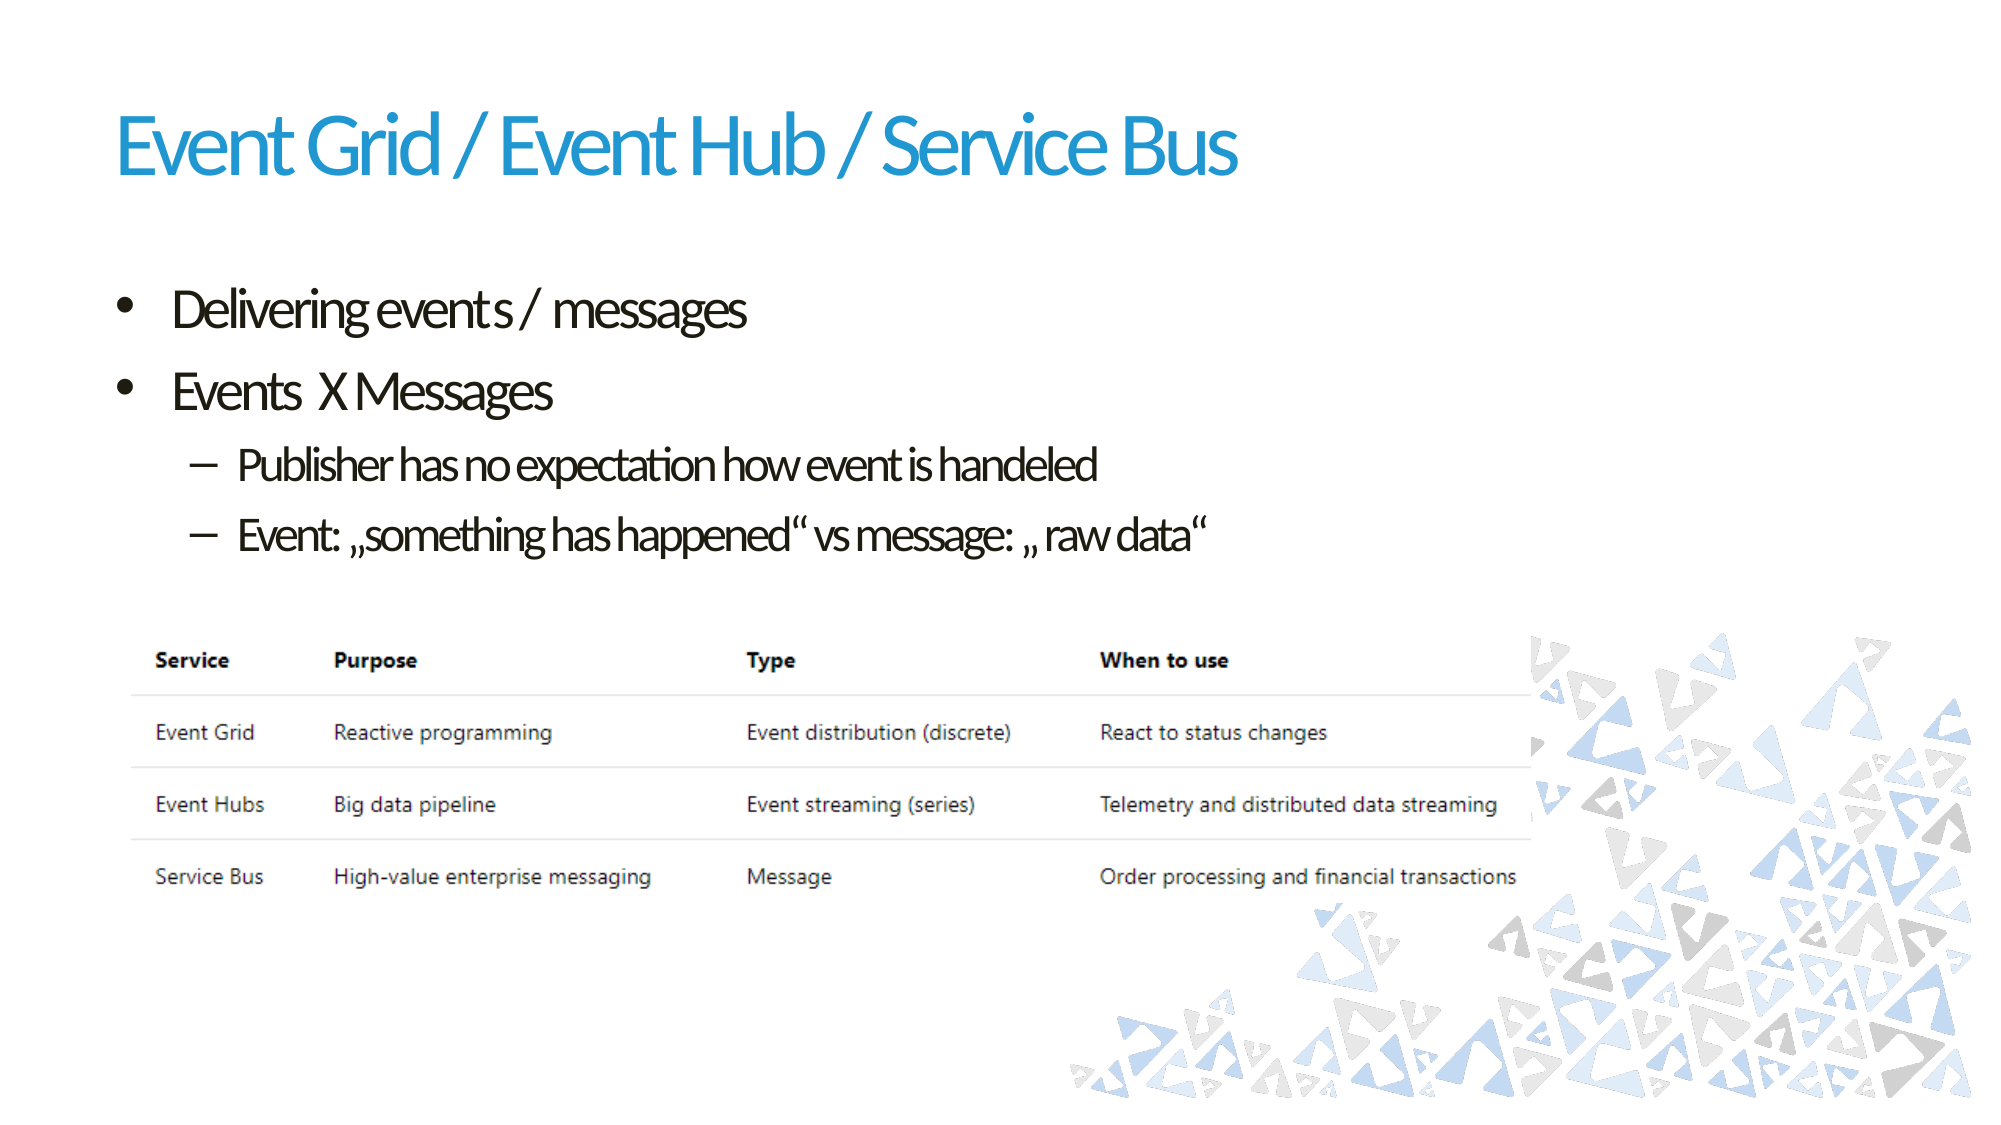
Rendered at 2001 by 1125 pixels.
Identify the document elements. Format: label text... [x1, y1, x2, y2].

picture [125, 621, 1531, 904]
picture [1070, 633, 1971, 1098]
list Delivering events / messages Events X Messages Publisher has no expectation how event is handeled Event: „something has happened“ vs message: „ raw data“ [99, 262, 1900, 1005]
title Event Grid / Event Hub / Service Bus [99, 45, 1900, 233]
